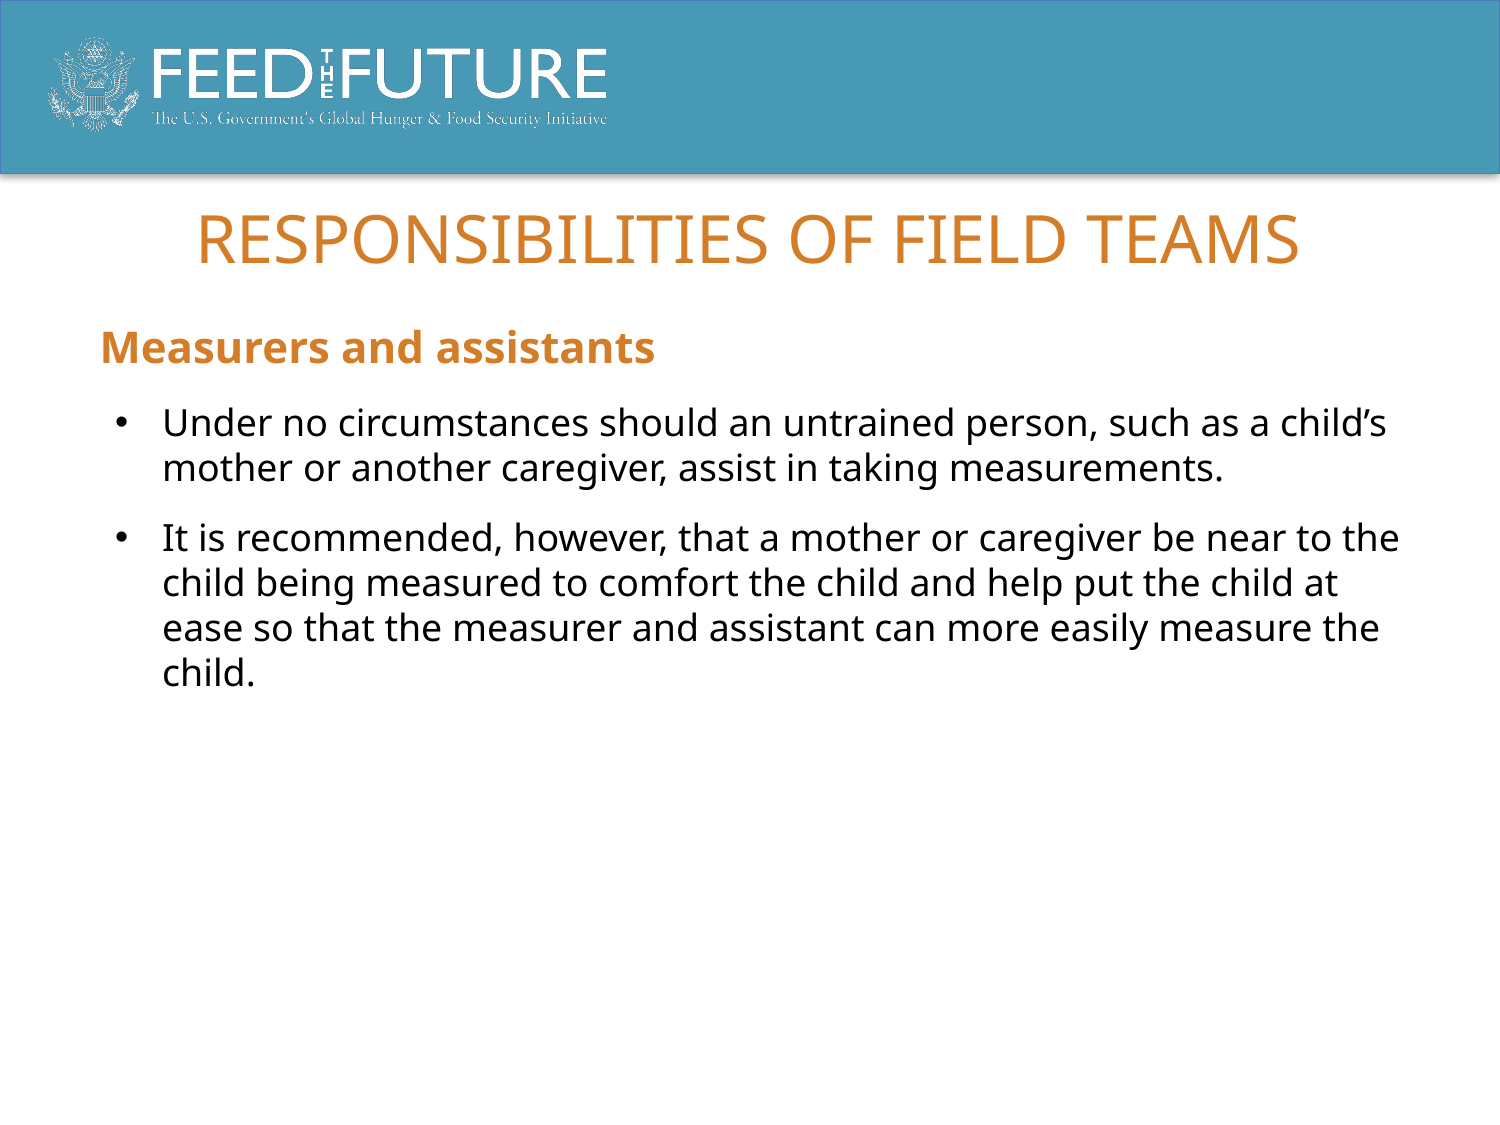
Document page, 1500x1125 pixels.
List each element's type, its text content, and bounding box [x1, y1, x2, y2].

list Measurers and assistants [84, 312, 1423, 387]
title RESPONSIBILITIES OF FIELD TEAMS [73, 189, 1424, 288]
list Under no circumstances should an untrained person, such as a child’s mother or another caregiver, assist in taking measurements. It is recommended, however, that a mother or caregiver be near to the child being measured to comfort the child and help put the child at ease so that the measurer and assistant can more easily measure the child. [100, 391, 1430, 932]
